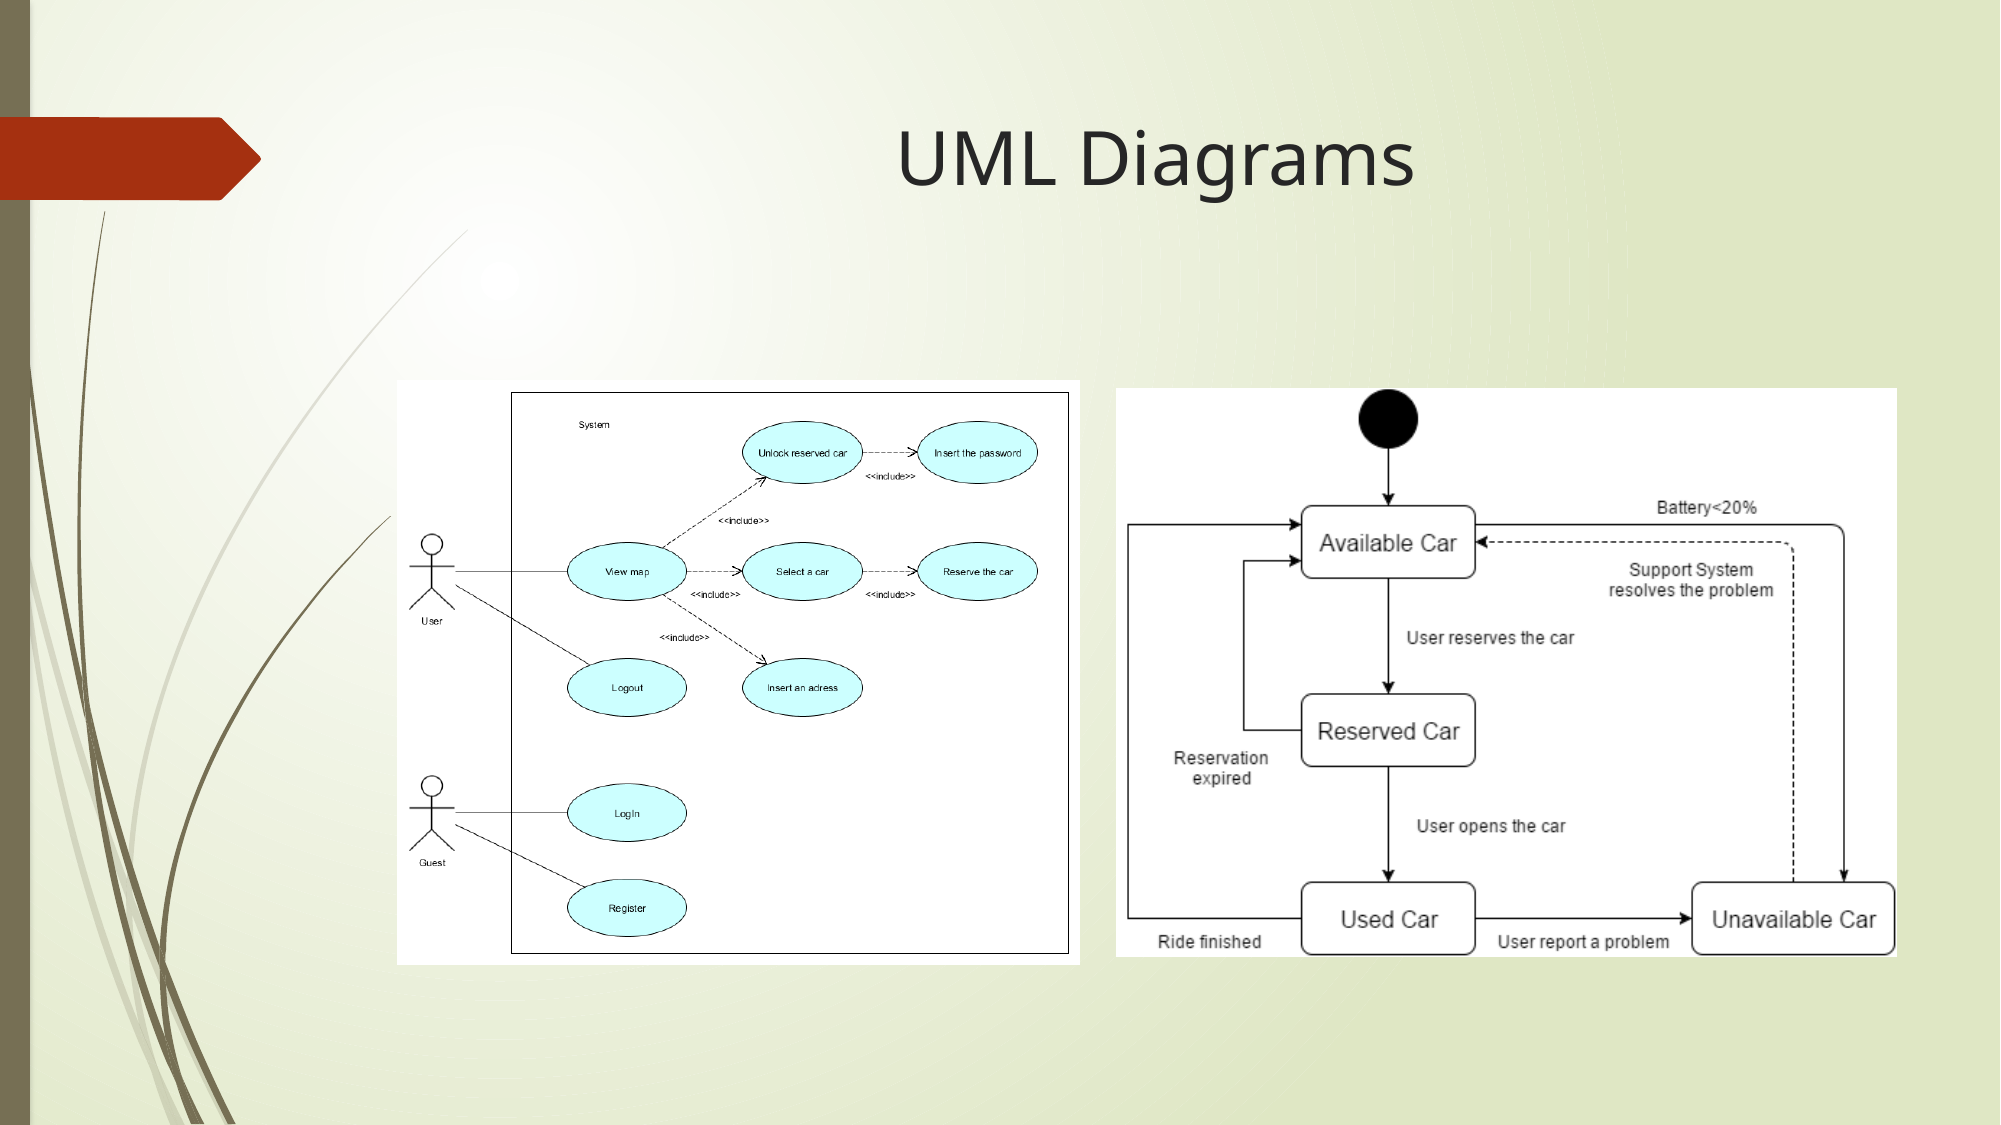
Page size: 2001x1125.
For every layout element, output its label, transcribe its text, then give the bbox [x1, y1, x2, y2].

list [1115, 388, 1897, 958]
title UML Diagrams [425, 102, 1888, 313]
picture [397, 380, 1080, 966]
